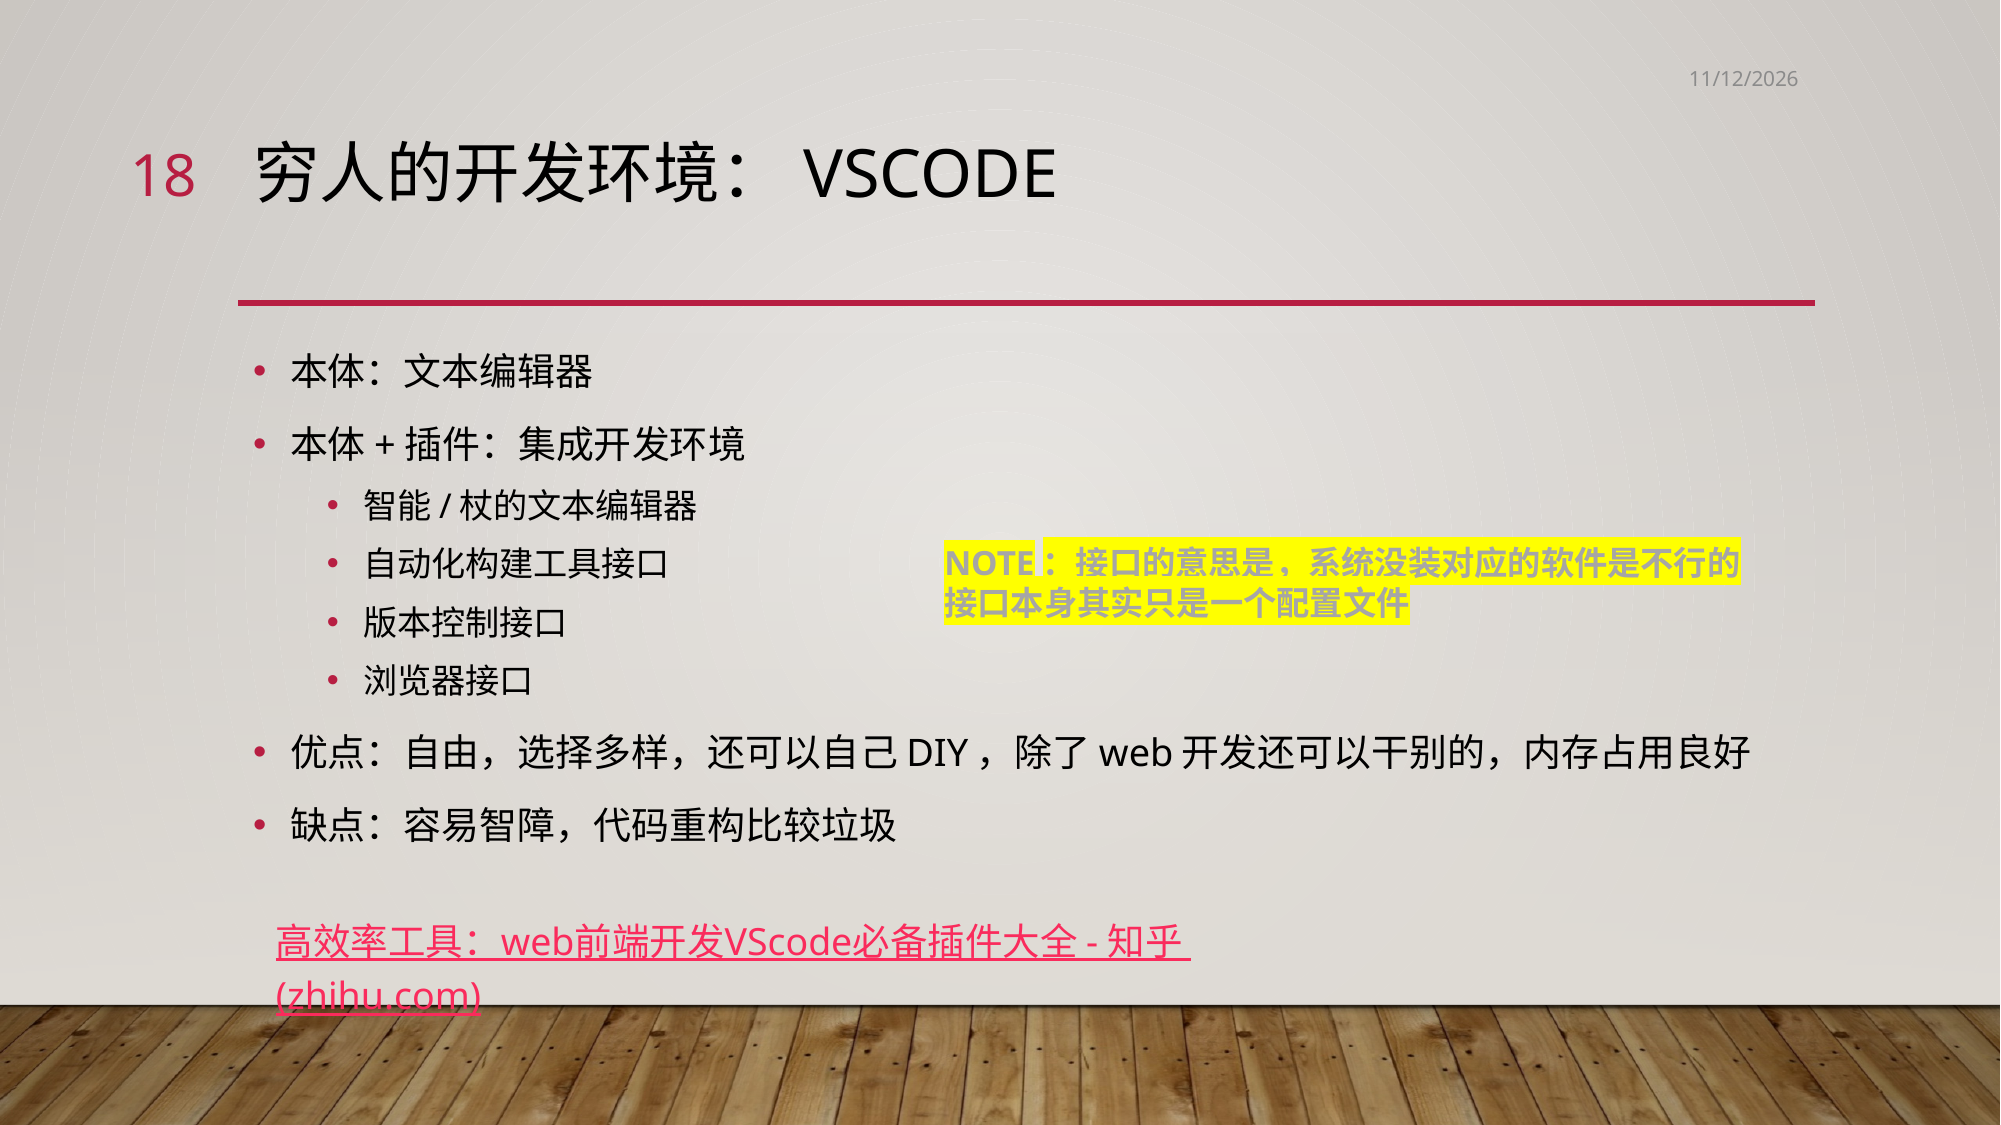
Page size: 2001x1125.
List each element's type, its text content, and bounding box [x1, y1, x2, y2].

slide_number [1239, 54, 1814, 105]
text_box NOTE：接口的意思是，系统没装对应的软件是不行的 接口本身其实只是一个配置文件 [929, 534, 1756, 630]
slide_number 18 [78, 131, 212, 214]
list 本体：文本编辑器 本体+插件：集成开发环境 智能/杖的文本编辑器 自动化构建工具接口 版本控制接口 浏览器接口 优点：自由，选择多样，还可以自己DIY，除了web开发还可以干别的，内存占用良好 缺点：容易智障，代码重构比较垃圾 [238, 330, 1814, 897]
picture [0, 1005, 2000, 1125]
title 穷人的开发环境：VSCODE [238, 131, 1814, 305]
text_box 高效率工具：web前端开发VScode必备插件大全 - 知乎 (zhihu.com) [261, 910, 1383, 1031]
